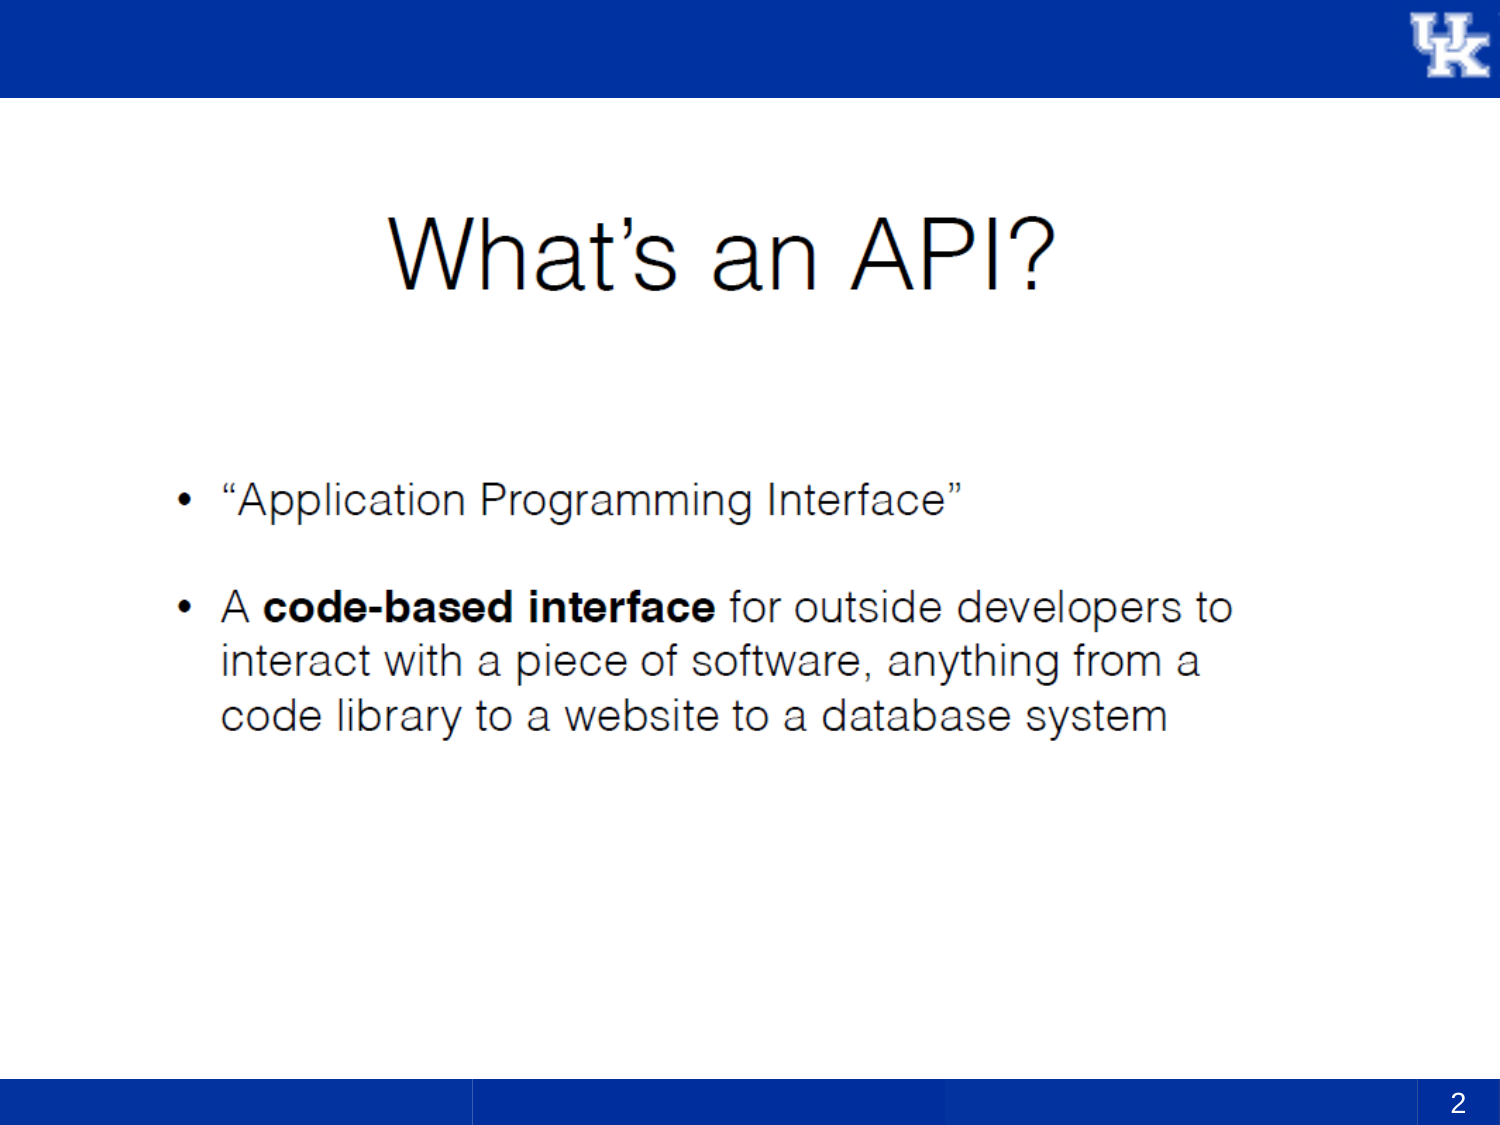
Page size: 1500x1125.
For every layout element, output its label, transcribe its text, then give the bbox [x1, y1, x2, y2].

slide_number 2 [1417, 1079, 1500, 1125]
picture [0, 0, 1500, 98]
picture [85, 111, 1363, 1061]
